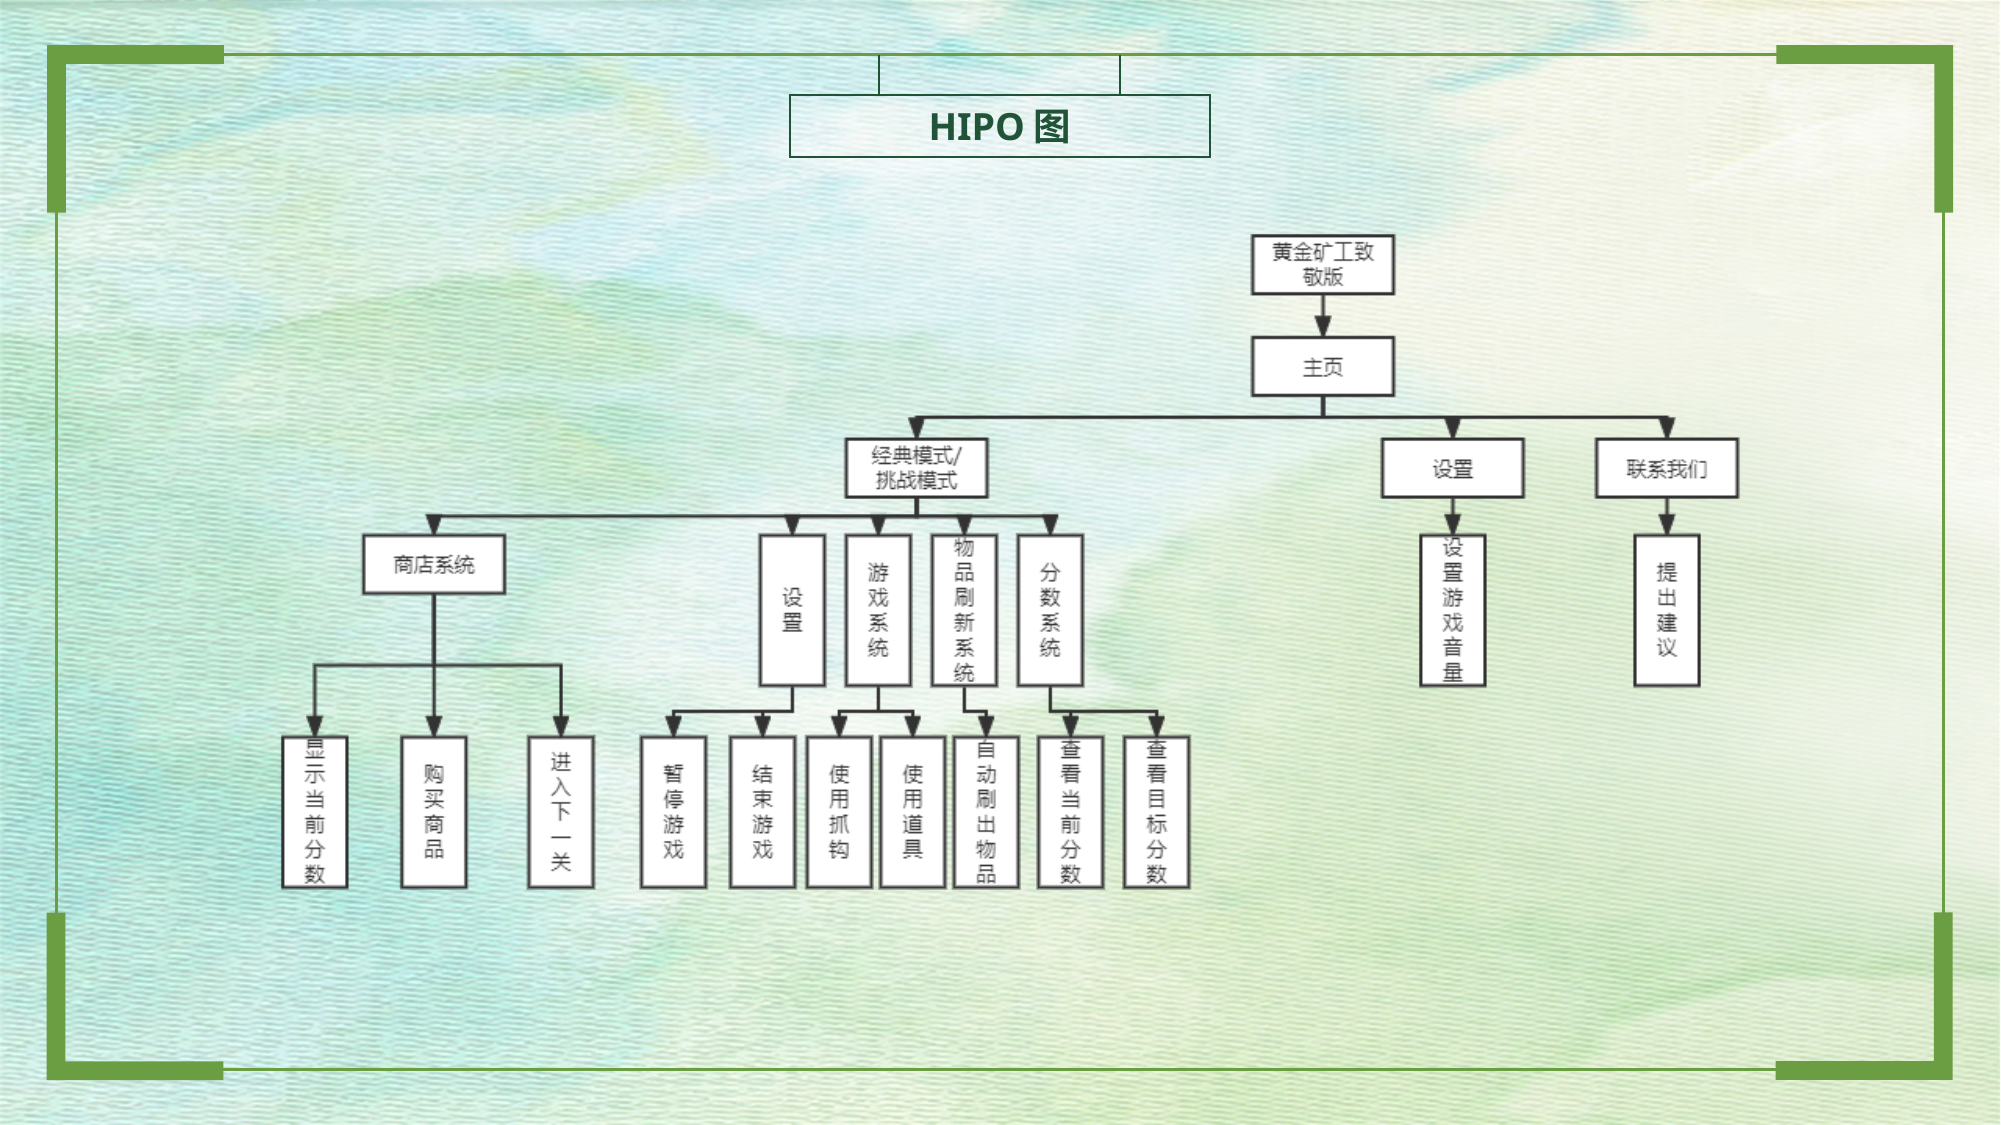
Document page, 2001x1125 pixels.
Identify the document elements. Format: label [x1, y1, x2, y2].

text_box [47, 45, 225, 213]
text_box [1776, 45, 1954, 213]
text_box [789, 54, 1210, 157]
picture [0, 0, 2001, 1125]
text_box [1775, 912, 1953, 1080]
text_box [46, 912, 224, 1080]
text_box [1776, 213, 1944, 912]
text_box [55, 54, 1776, 1071]
